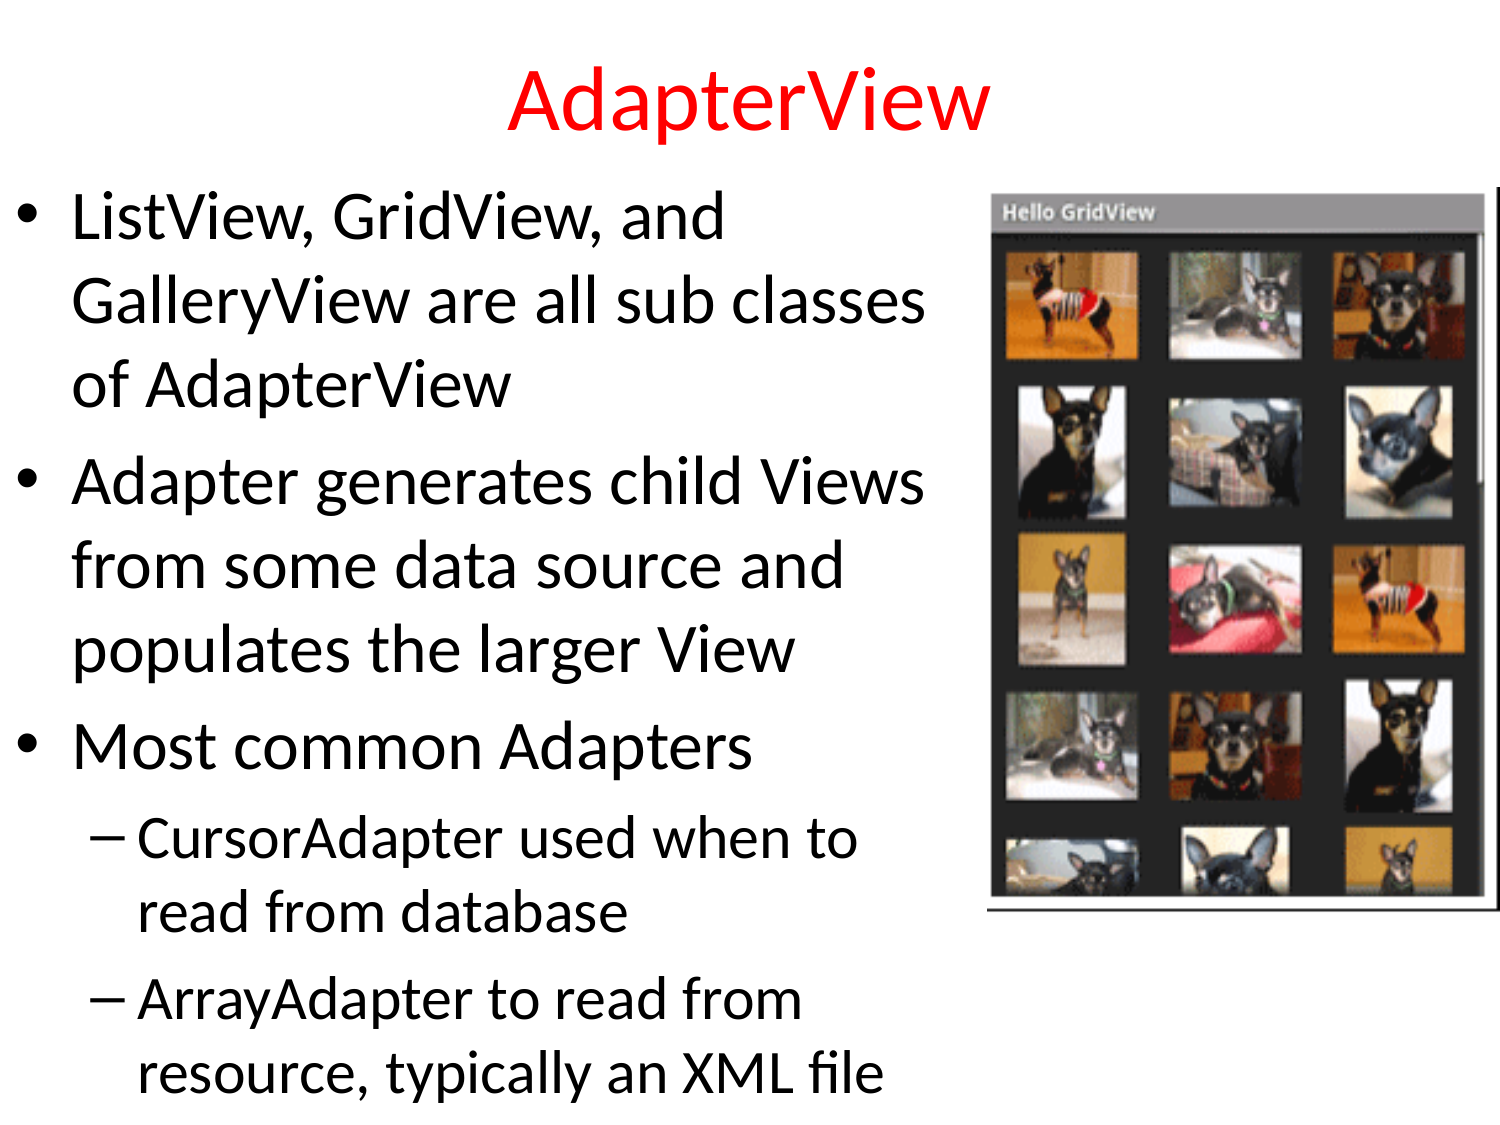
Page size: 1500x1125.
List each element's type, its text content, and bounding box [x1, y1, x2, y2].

list ListView, GridView, and GalleryView are all sub classes of AdapterView Adapter generates child Views from some data source and populates the larger View Most common Adapters CursorAdapter used when to read from database ArrayAdapter to read from resource, typically an XML file [0, 162, 988, 1125]
picture [987, 187, 1500, 917]
title AdapterView [75, 0, 1425, 185]
